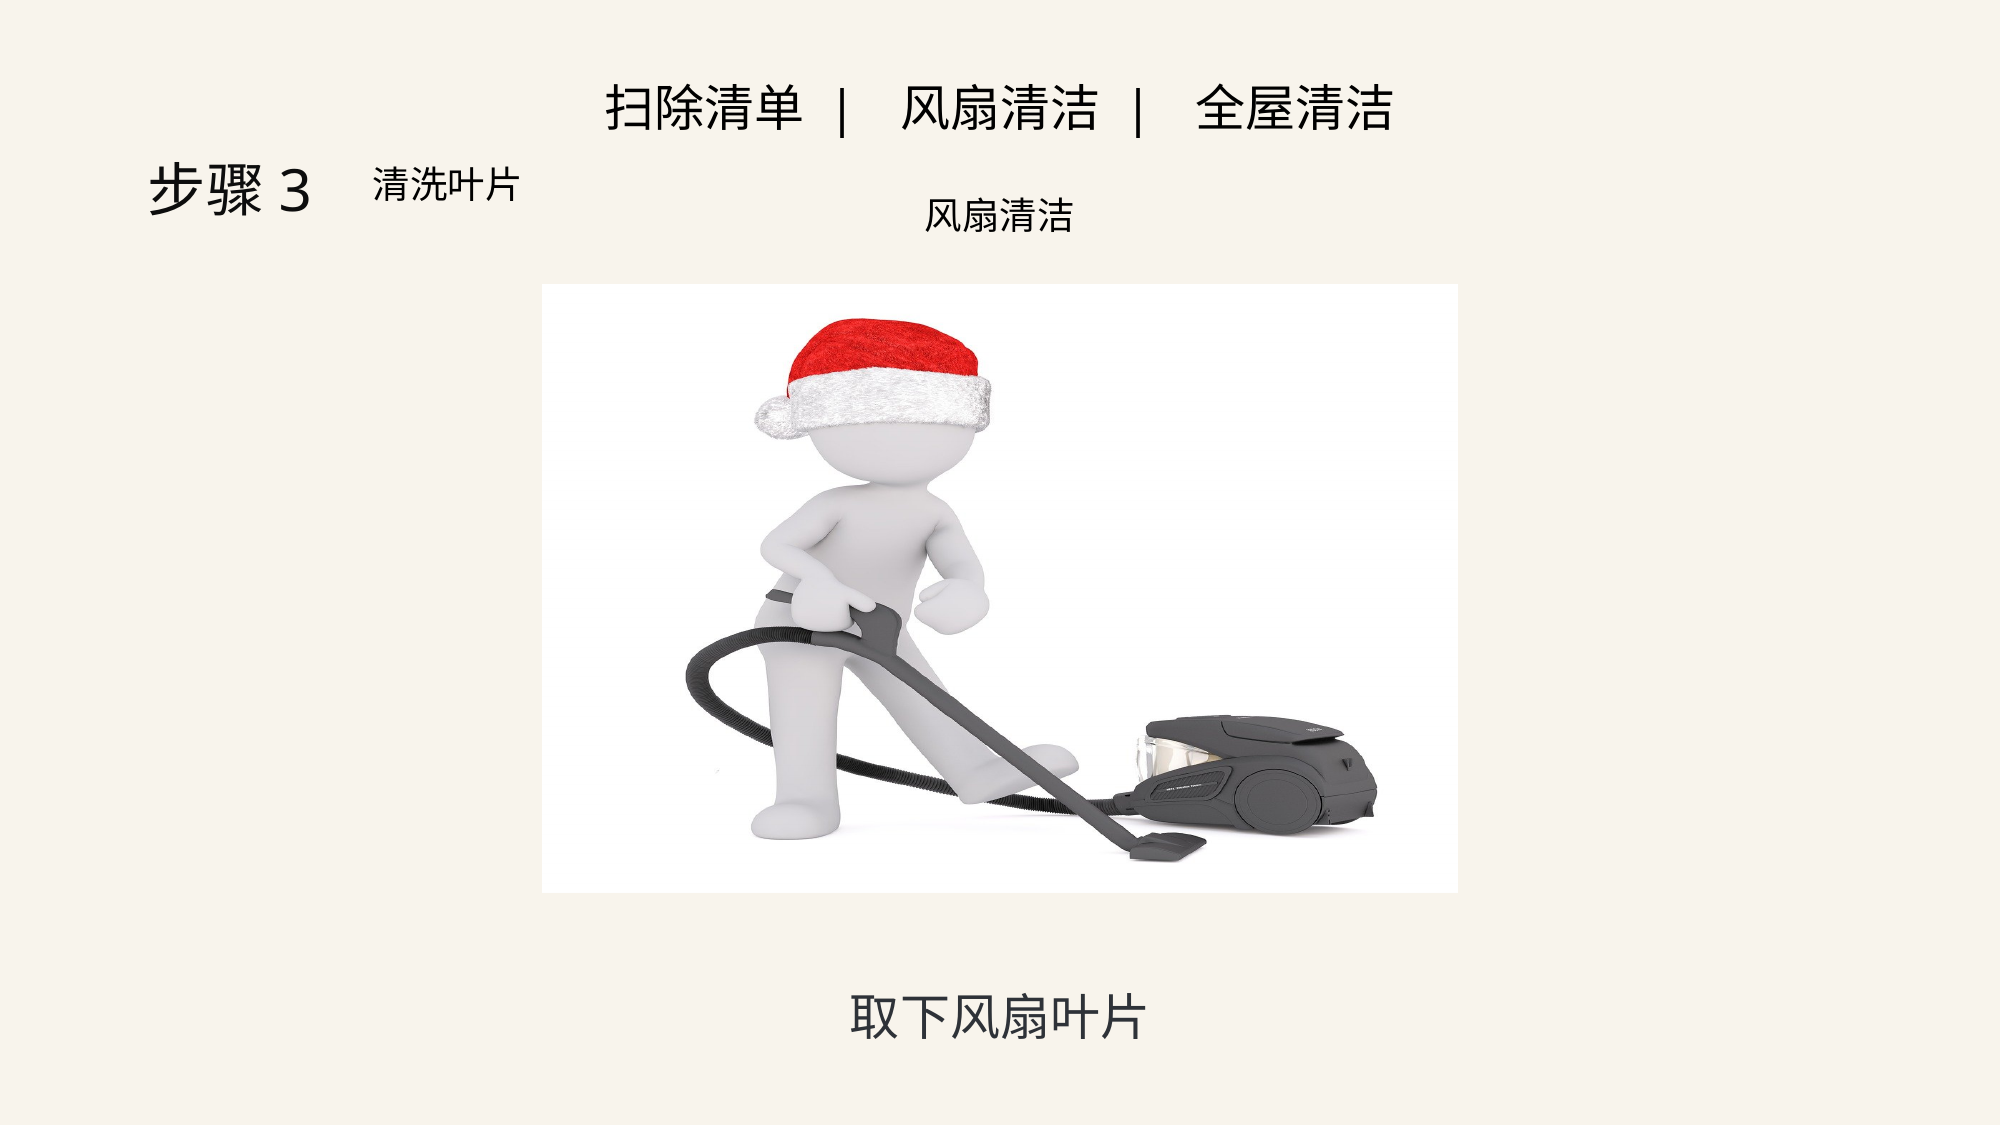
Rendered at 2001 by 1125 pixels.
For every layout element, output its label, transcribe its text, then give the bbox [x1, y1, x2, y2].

text_box 取下风扇叶片 [142, 978, 1858, 1053]
text_box 清洗叶片 [357, 153, 710, 214]
text_box 步骤3 [133, 145, 358, 230]
text_box 风扇清洁 [730, 184, 1270, 245]
picture [542, 284, 1458, 893]
text_box 扫除清单 | 风扇清洁 | 全屋清洁 [357, 69, 1643, 145]
